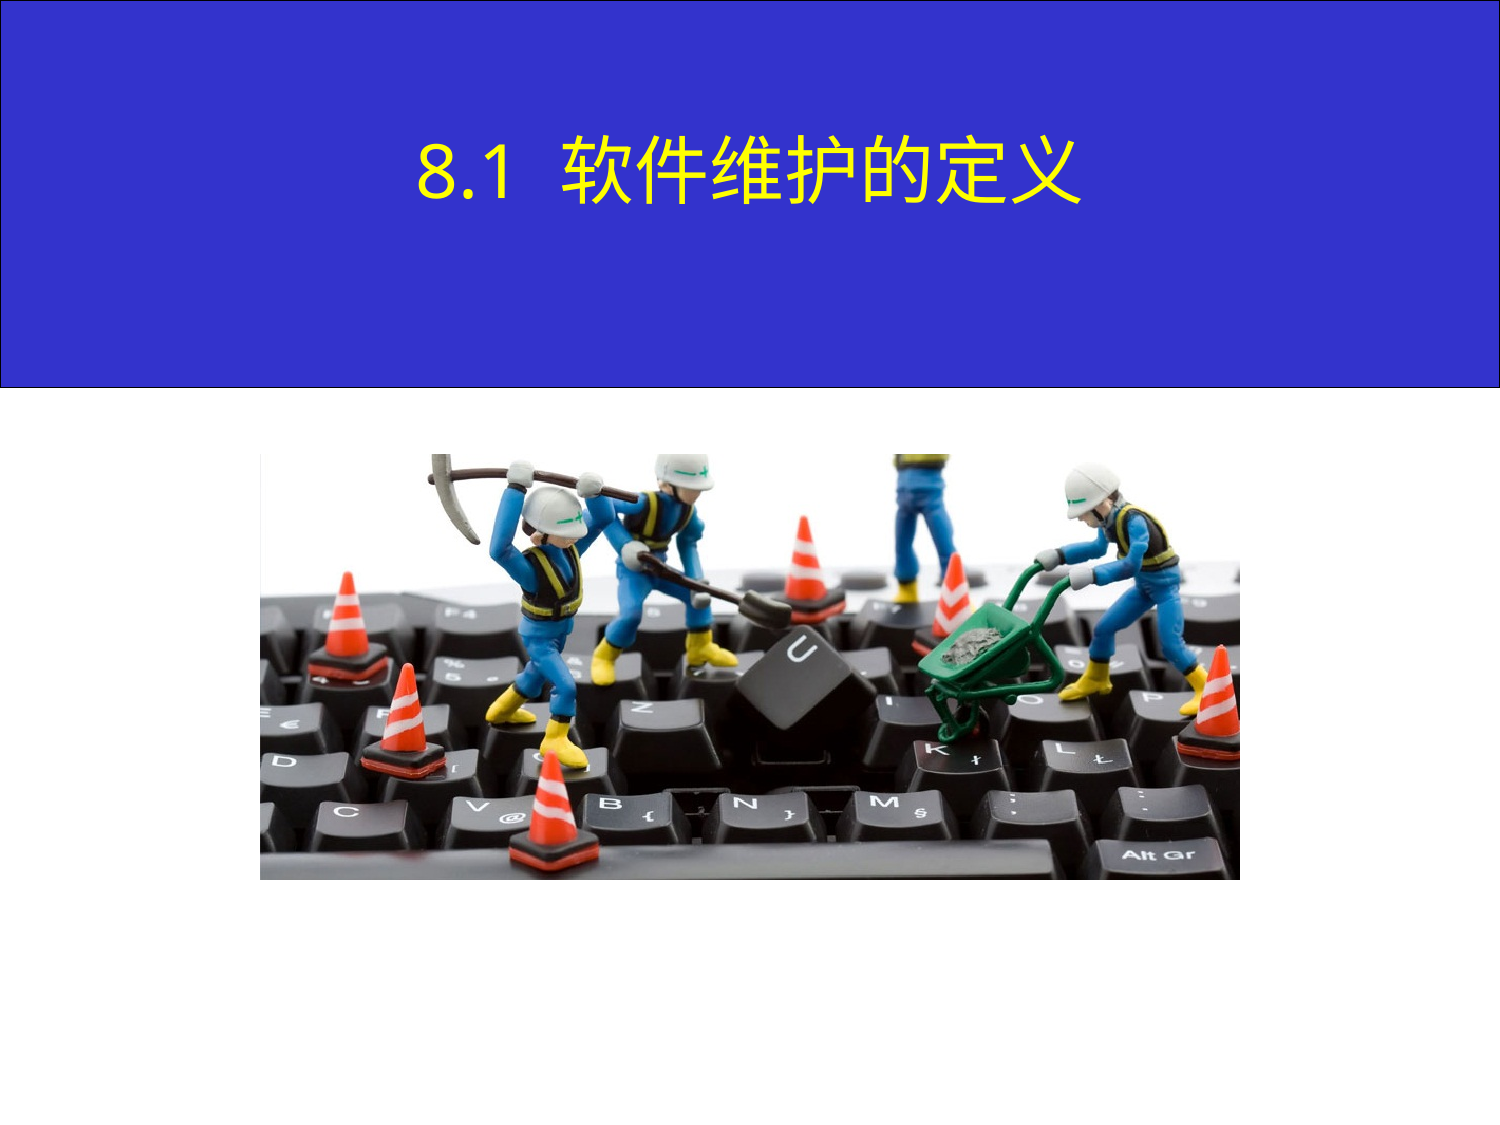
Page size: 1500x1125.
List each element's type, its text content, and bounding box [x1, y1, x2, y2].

title 8.1 软件维护的定义 [112, 74, 1388, 263]
picture [260, 454, 1240, 880]
